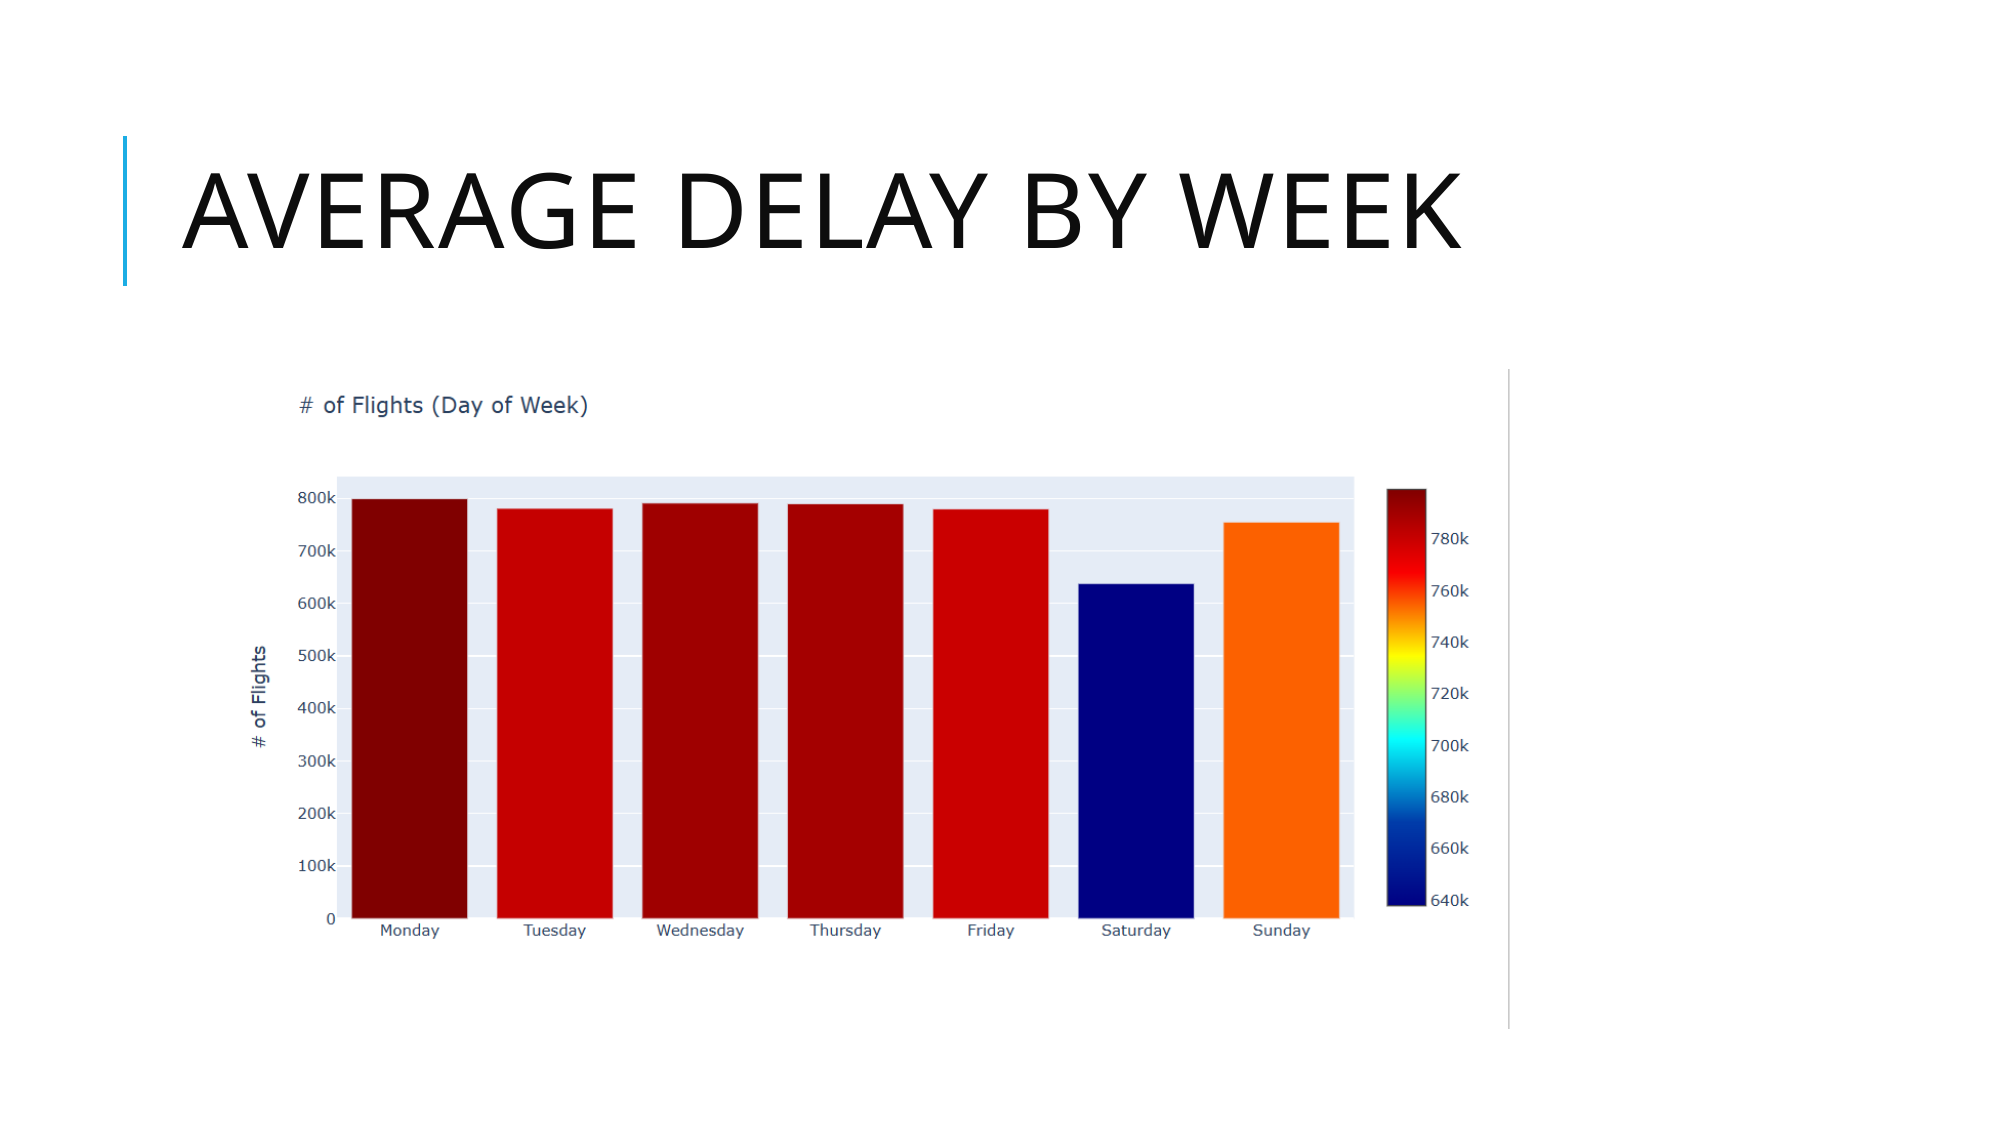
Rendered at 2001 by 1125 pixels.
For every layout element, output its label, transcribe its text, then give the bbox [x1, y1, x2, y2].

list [111, 368, 1514, 1030]
title Average delay by week [168, 96, 1763, 342]
